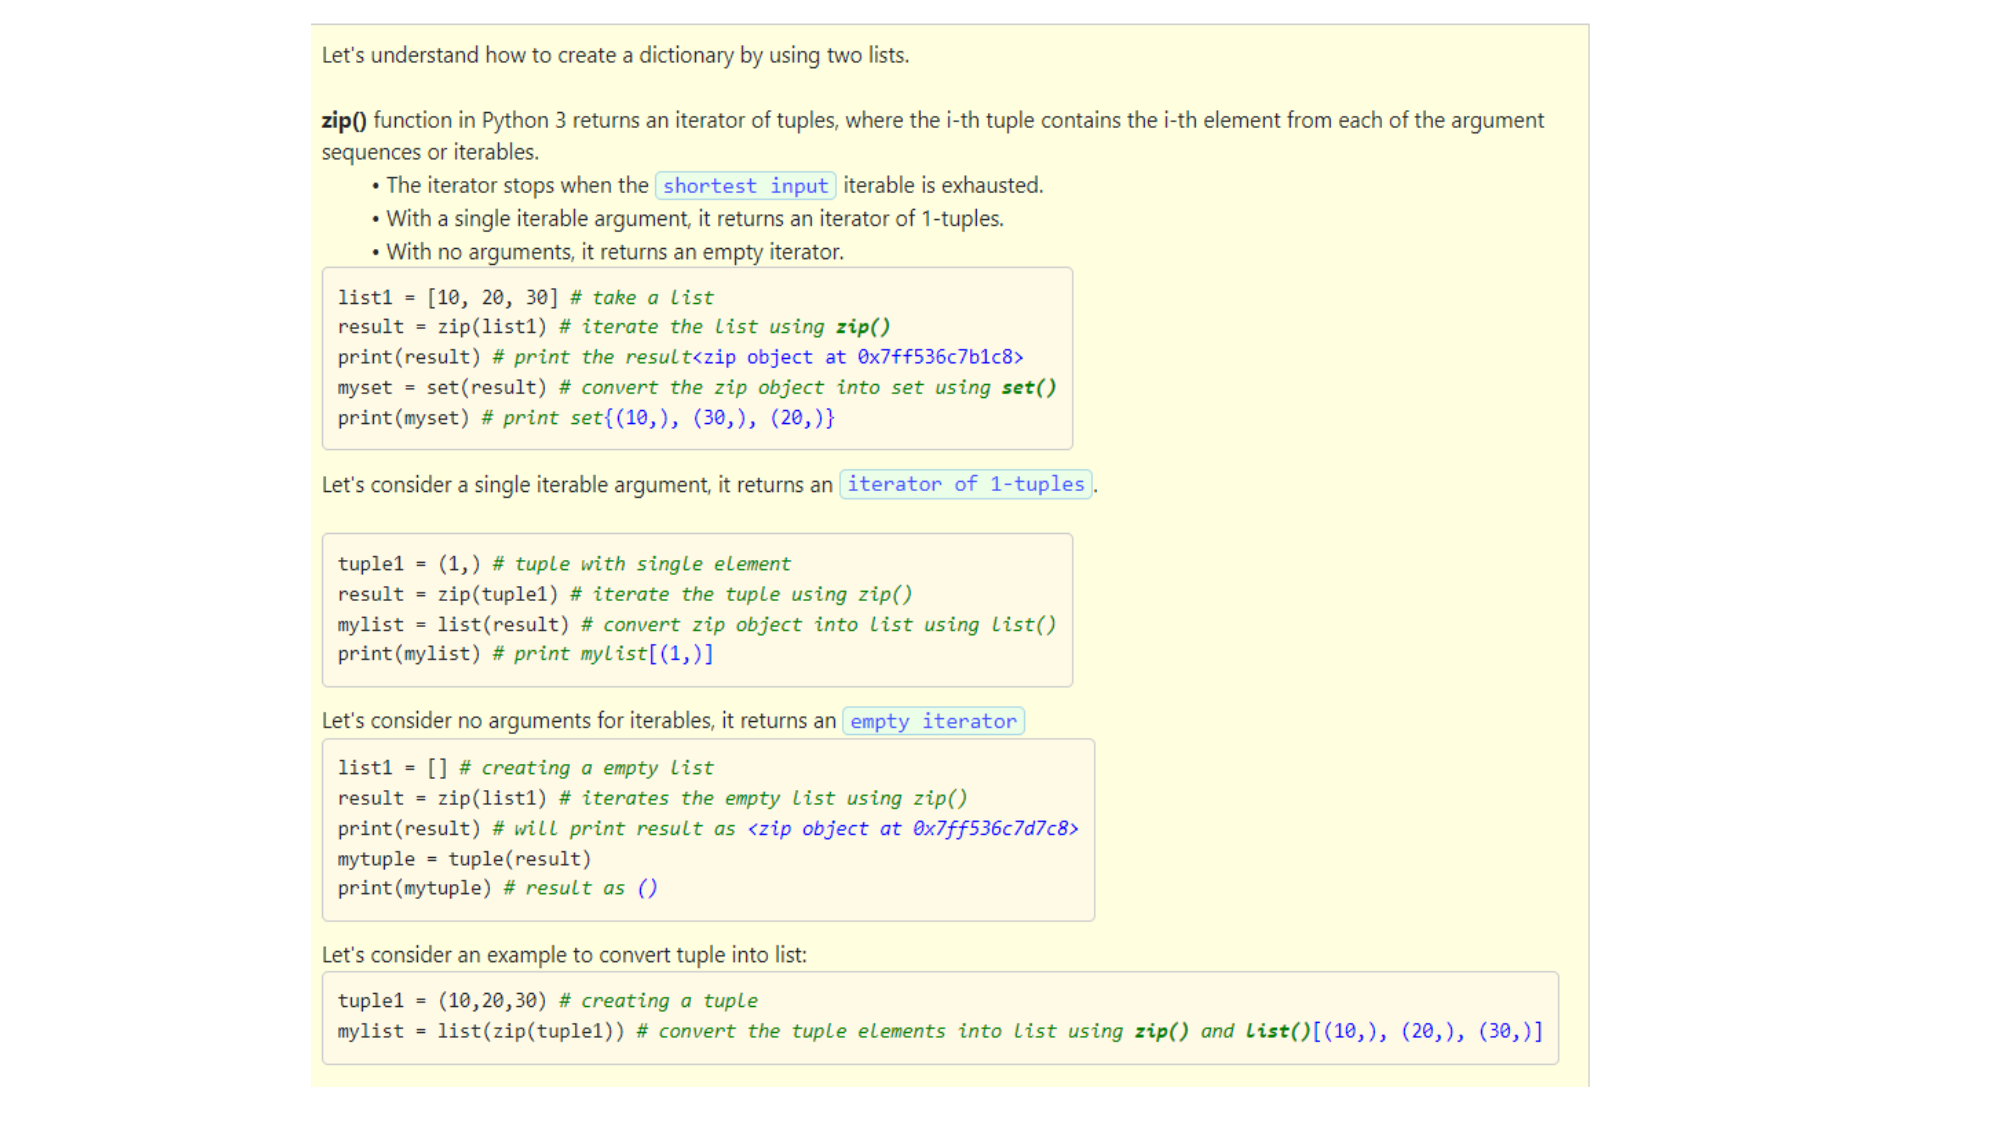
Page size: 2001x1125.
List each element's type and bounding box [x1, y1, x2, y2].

list [311, 18, 1594, 1087]
